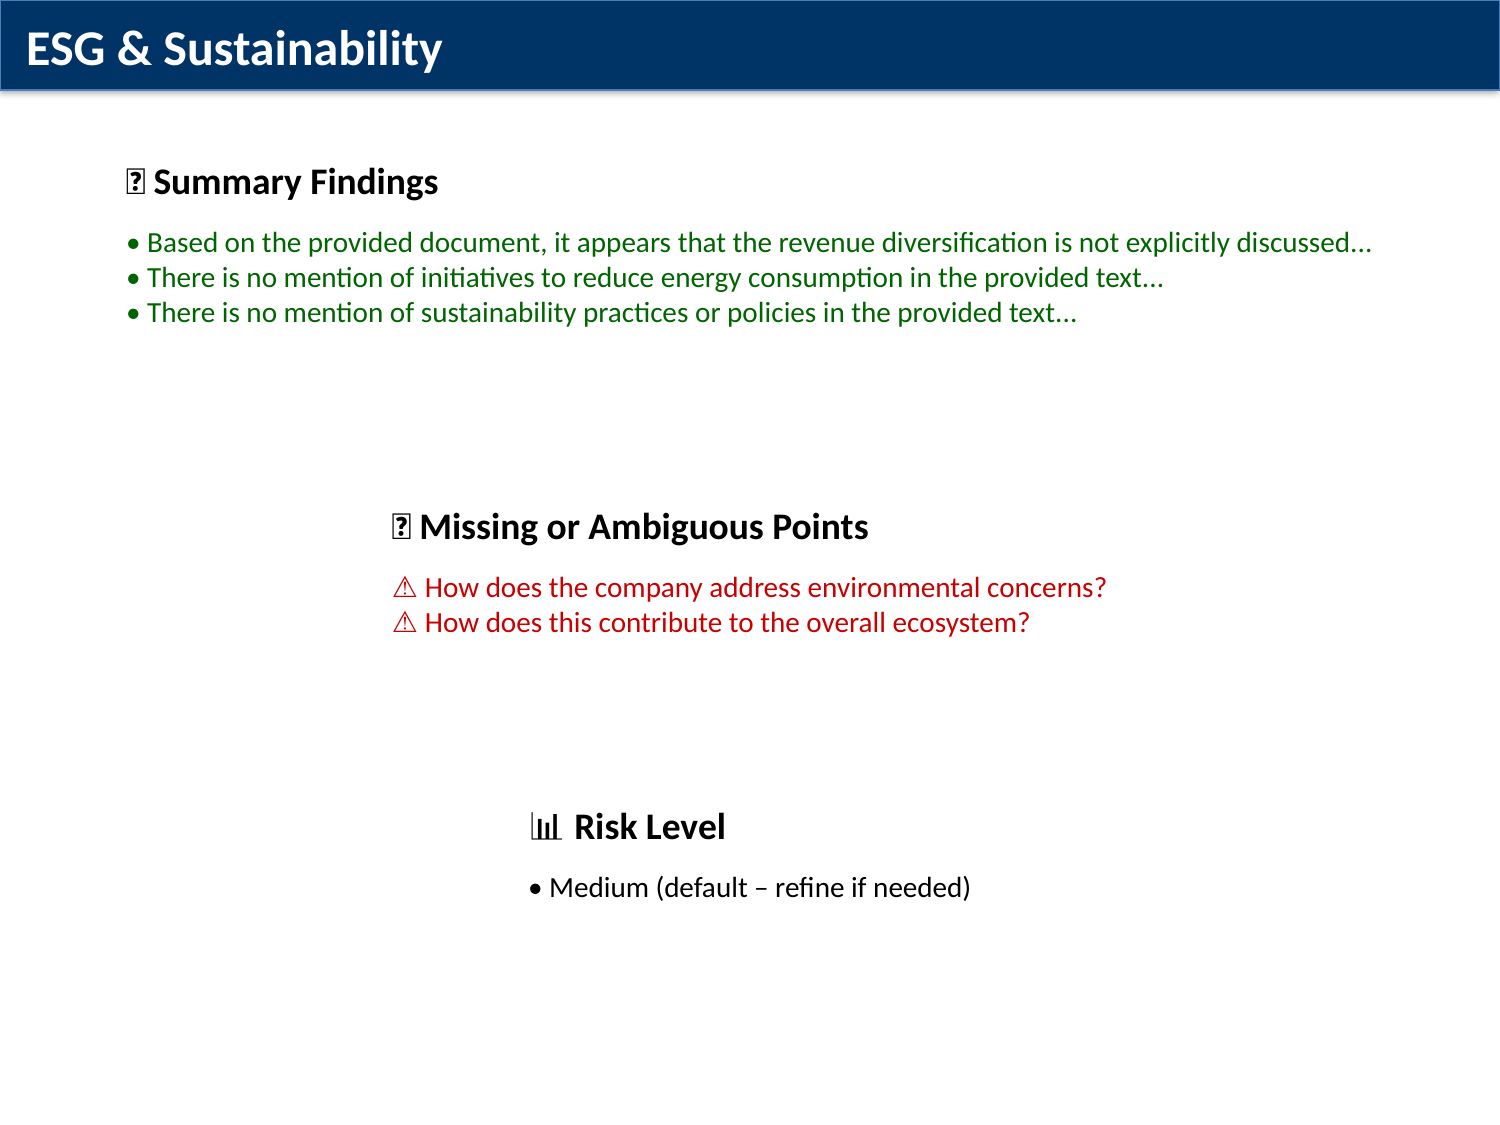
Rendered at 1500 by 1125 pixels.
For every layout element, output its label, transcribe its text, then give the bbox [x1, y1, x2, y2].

text_box ✅ Summary Findings • Based on the provided document, it appears that the revenue diversification is not explicitly discussed... • There is no mention of initiatives to reduce energy consumption in the provided text... • There is no mention of sustainability practices or policies in the provided text... [111, 149, 1389, 336]
text_box ❌ Missing or Ambiguous Points ⚠️ How does the company address environmental concerns? ⚠️ How does this contribute to the overall ecosystem? [377, 495, 1123, 646]
text_box 📊 Risk Level • Medium (default – refine if needed) [513, 795, 987, 911]
text_box ESG & Sustainability [0, 0, 1500, 91]
